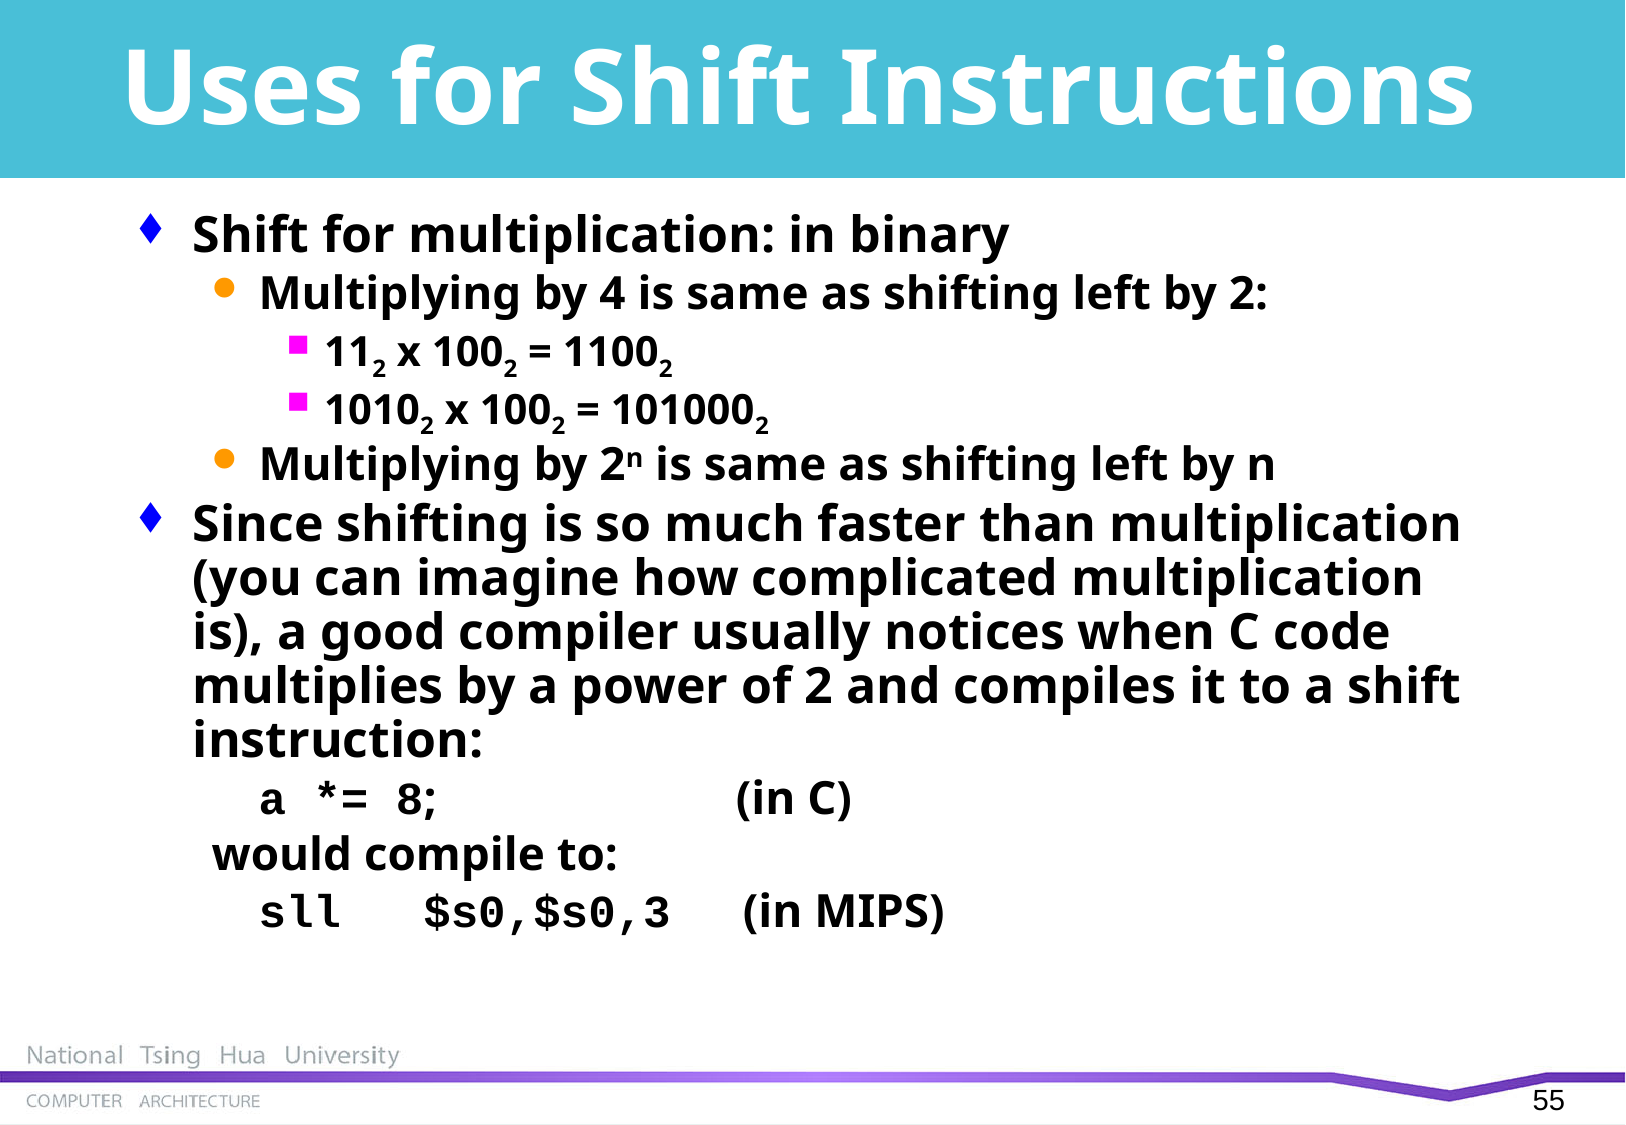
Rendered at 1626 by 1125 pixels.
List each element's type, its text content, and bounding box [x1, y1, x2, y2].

list Shift for multiplication: in binary Multiplying by 4 is same as shifting left by 2: 112 x 1002 = 11002 10102 x 1002 = 1010002 Multiplying by 2n is same as shifting left by n Since shifting is so much faster than multiplication (you can imagine how complicated multiplication is), a good compiler usually notices when C code multiplies by a power of 2 and compiles it to a shift instruction: a *= 8; (in C) would compile to: sll $s0,$s0,3 (in MIPS) [121, 202, 1504, 1036]
picture [0, 0, 1626, 1125]
title Uses for Shift Instructions [0, 19, 1625, 167]
slide_number 54 [1241, 1060, 1581, 1125]
